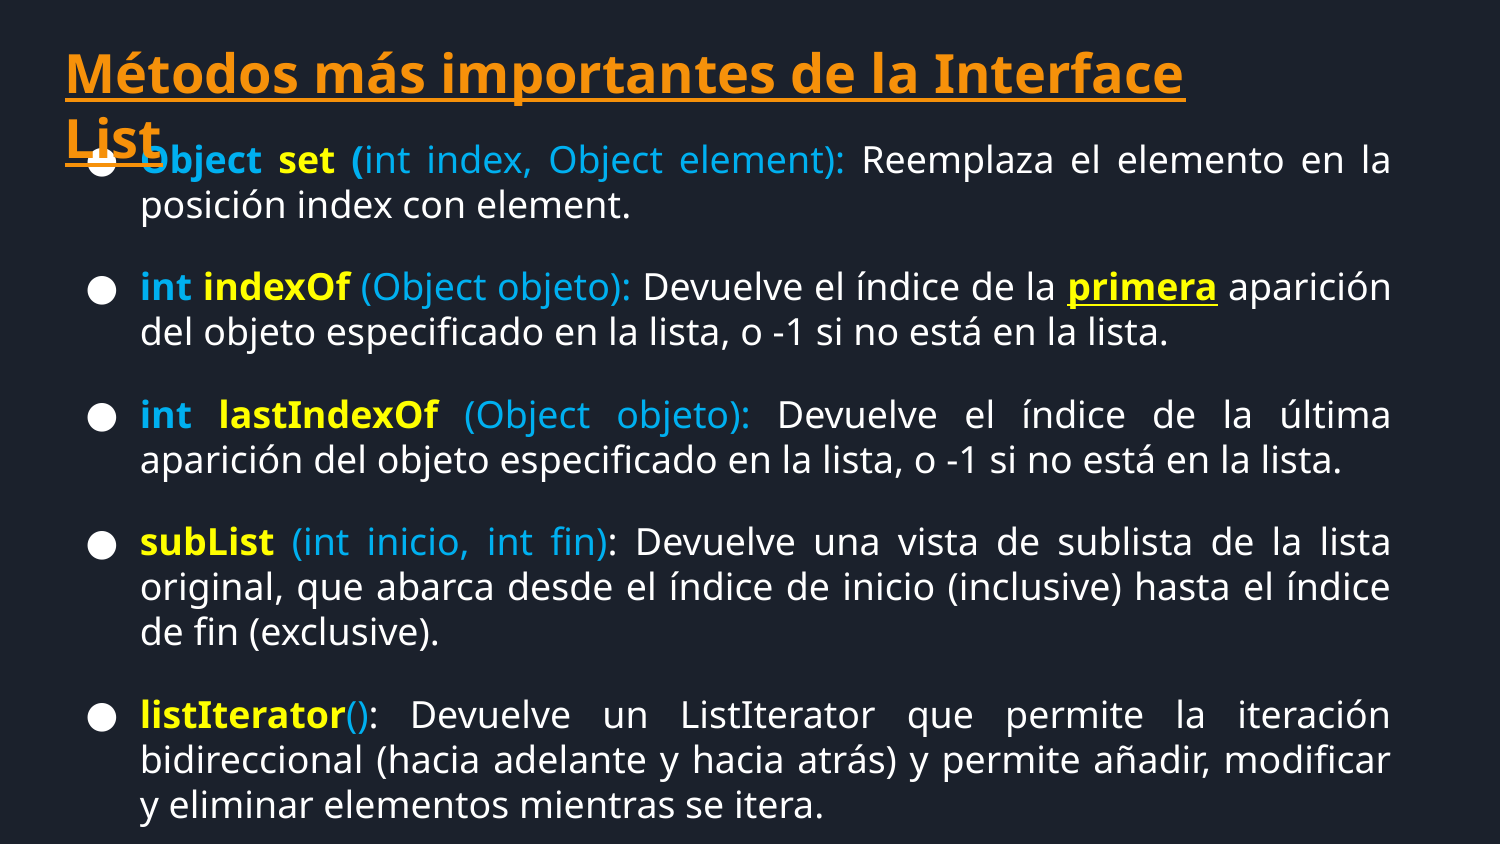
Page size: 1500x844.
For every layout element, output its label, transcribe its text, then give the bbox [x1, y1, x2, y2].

text_box Object set (int index, Object element): Reemplaza el elemento en la posición index con element. int indexOf (Object objeto): Devuelve el índice de la primera aparición del objeto especificado en la lista, o -1 si no está en la lista. int lastIndexOf (Object objeto): Devuelve el índice de la última aparición del objeto especificado en la lista, o -1 si no está en la lista. subList (int inicio, int fin): Devuelve una vista de sublista de la lista original, que abarca desde el índice de inicio (inclusive) hasta el índice de fin (exclusive). listIterator(): Devuelve un ListIterator que permite la iteración bidireccional (hacia adelante y hacia atrás) y permite añadir, modificar y eliminar elementos mientras se itera. [49, 120, 1408, 841]
text_box Métodos más importantes de la Interface List [49, 24, 1274, 185]
